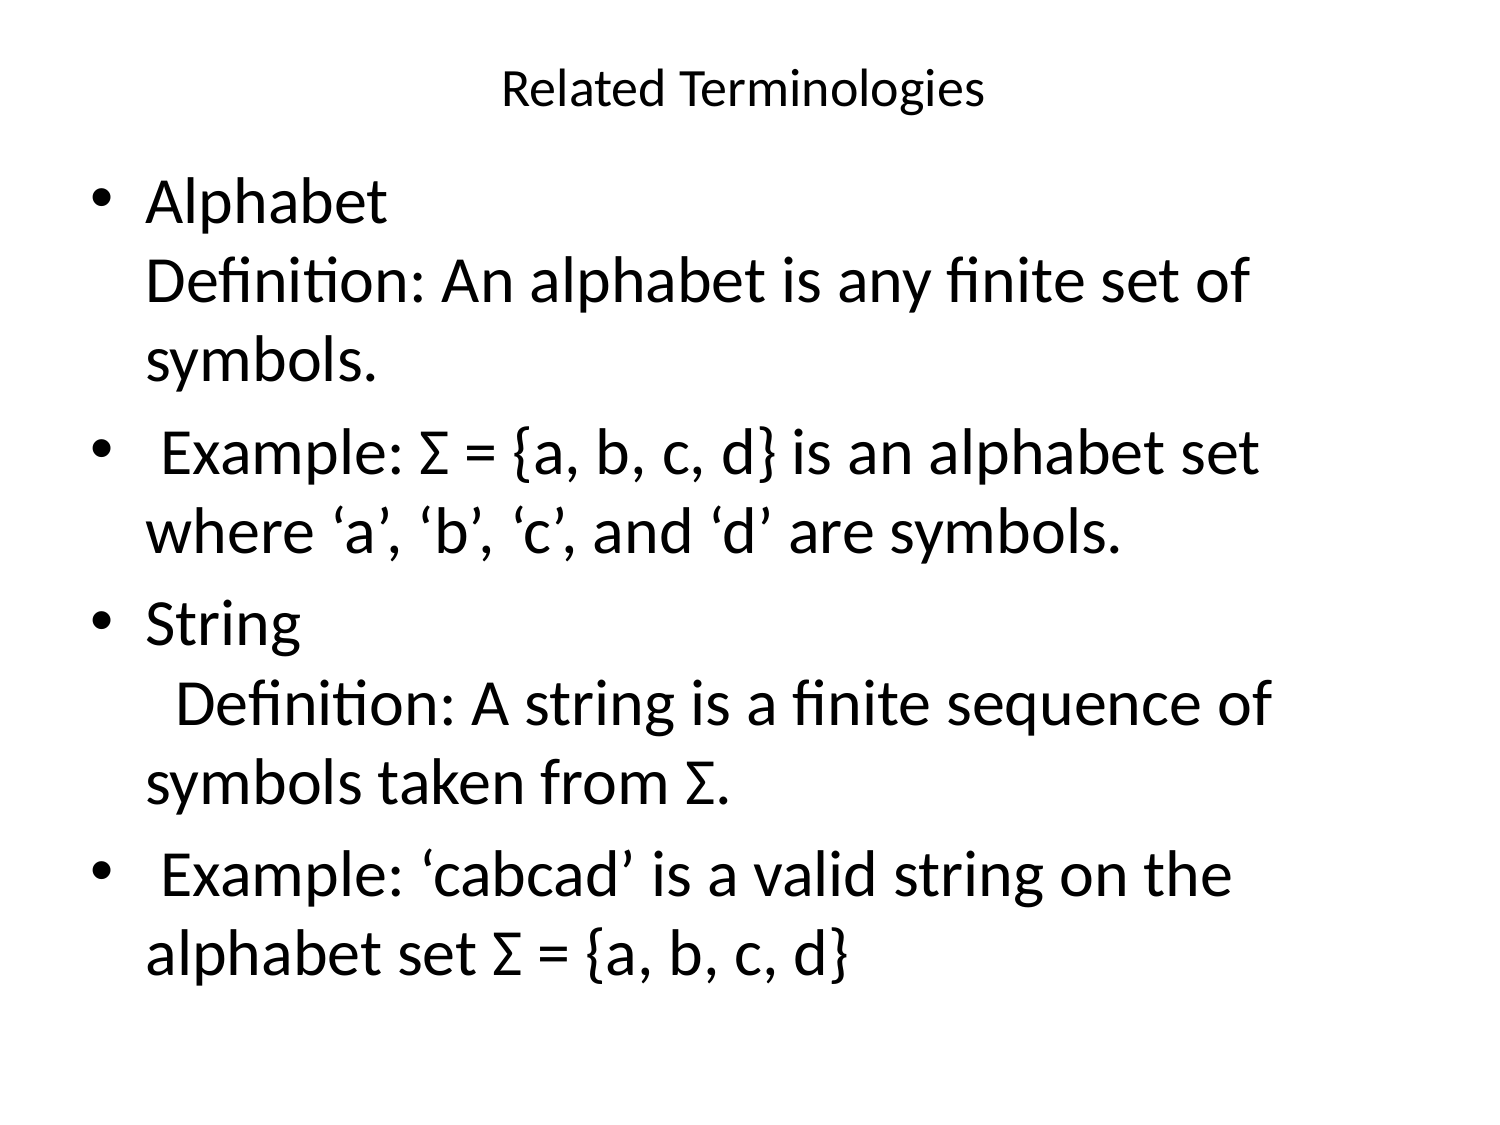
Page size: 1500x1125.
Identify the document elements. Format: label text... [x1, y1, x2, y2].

list Alphabet Definition: An alphabet is any finite set of symbols. Example: Σ = {a, b, c, d} is an alphabet set where ‘a’, ‘b’, ‘c’, and ‘d’ are symbols. String Definition: A string is a finite sequence of symbols taken from Σ. Example: ‘cabcad’ is a valid string on the alphabet set Σ = {a, b, c, d} [75, 149, 1425, 1005]
title Related Terminologies [75, 45, 1425, 125]
